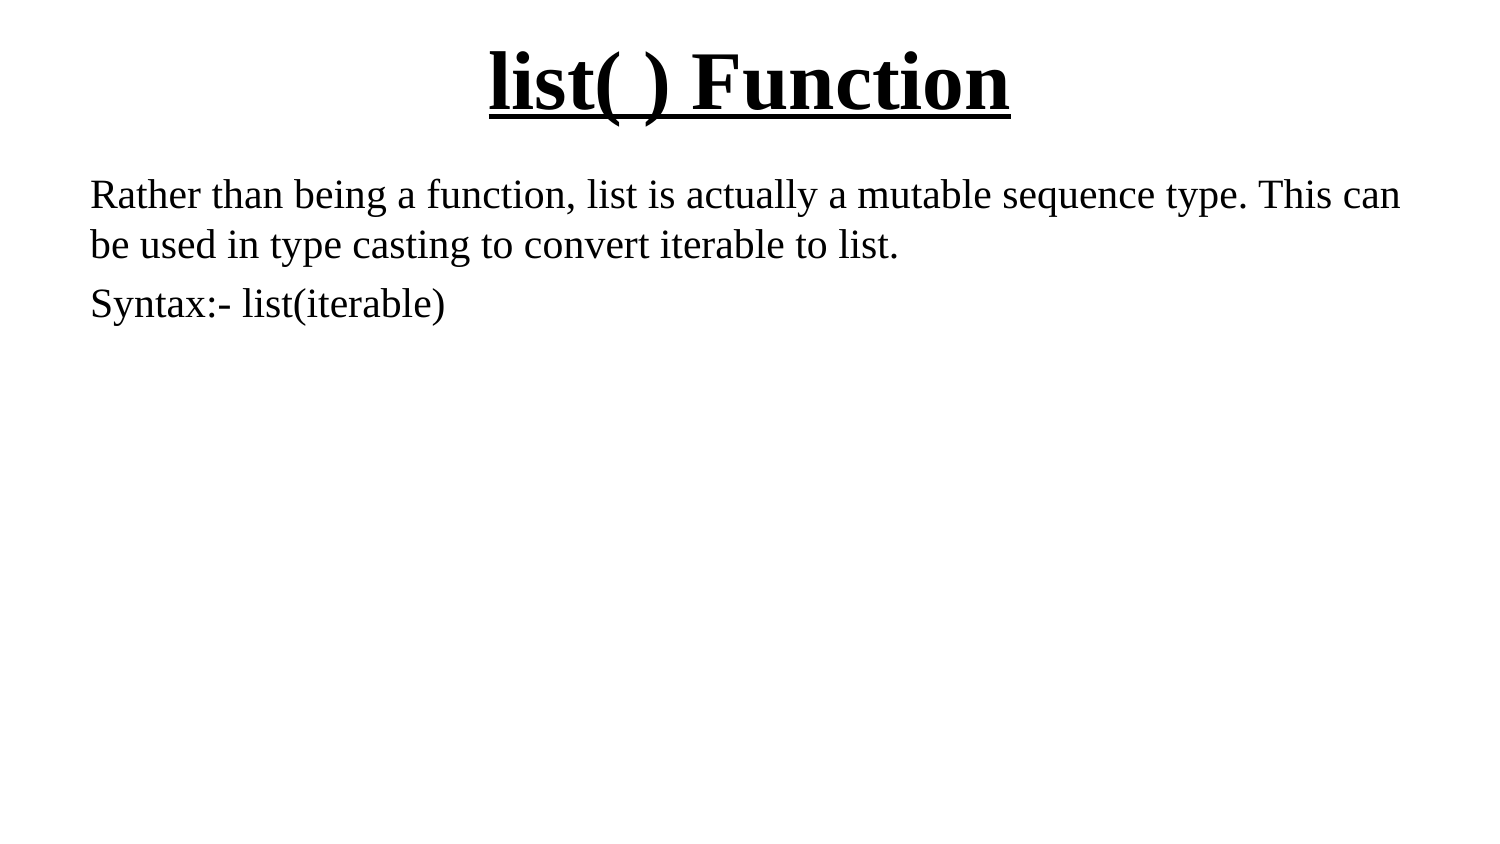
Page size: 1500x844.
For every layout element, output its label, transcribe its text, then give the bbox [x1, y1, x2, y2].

list Rather than being a function, list is actually a mutable sequence type. This can be used in type casting to convert iterable to list. Syntax:- list(iterable) [75, 159, 1425, 717]
title list( ) Function [75, 6, 1425, 147]
